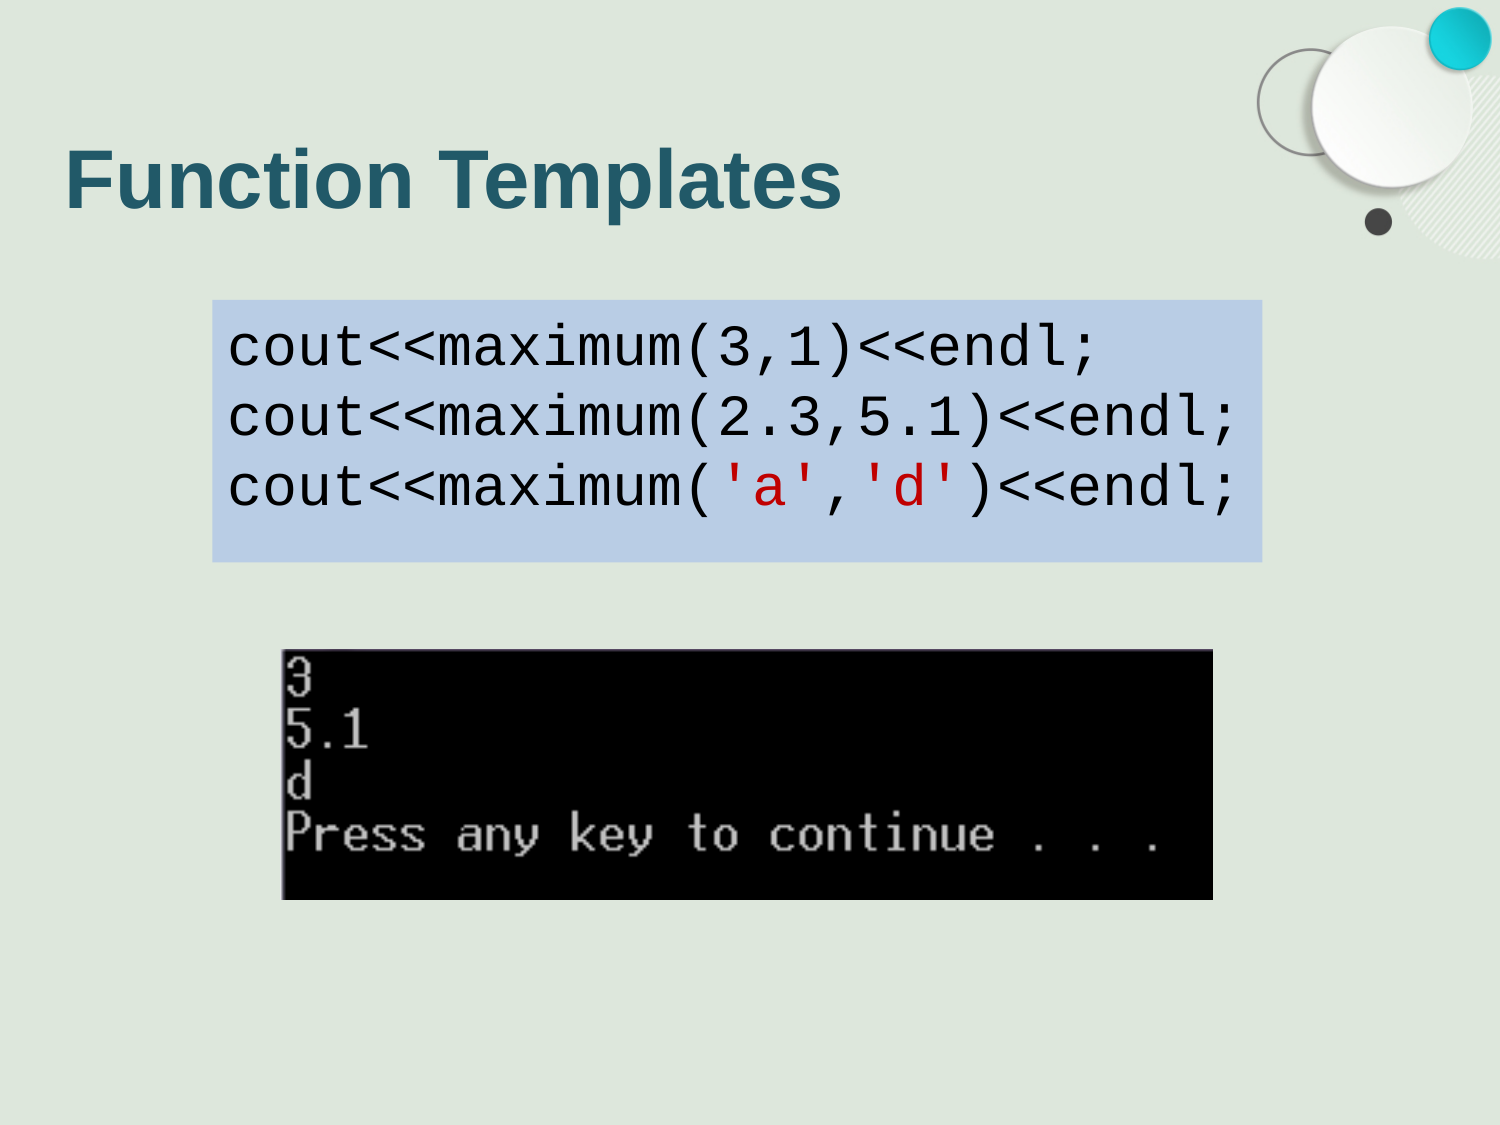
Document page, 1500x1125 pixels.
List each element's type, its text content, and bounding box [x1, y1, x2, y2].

picture [0, 0, 1500, 1125]
title Function Templates [50, 87, 1225, 263]
text_box cout<<maximum(3,1)<<endl; cout<<maximum(2.3,5.1)<<endl; cout<<maximum('a','d')<<endl; [212, 299, 1263, 563]
